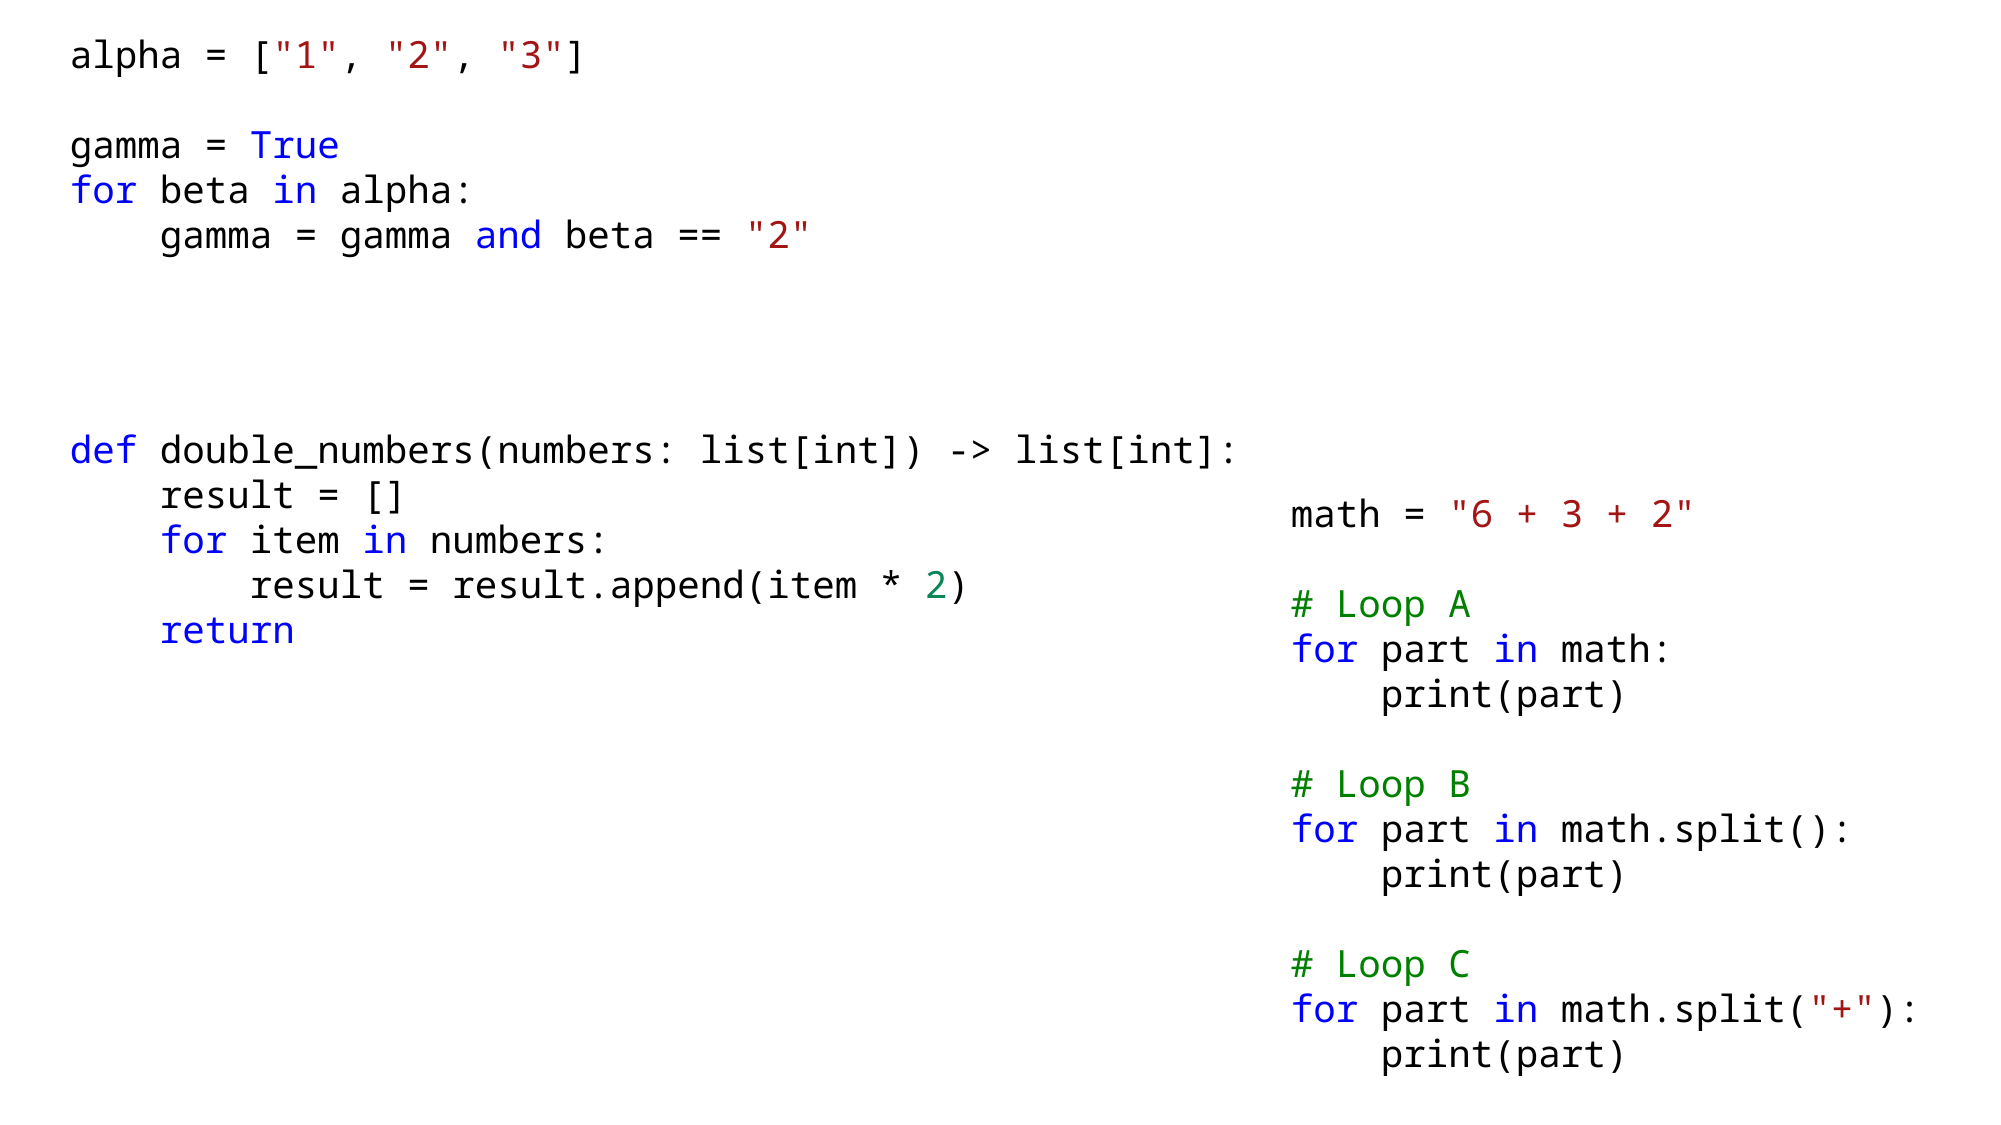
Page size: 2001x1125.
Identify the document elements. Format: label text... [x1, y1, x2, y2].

text_box def double_numbers(numbers: list[int]) -> list[int]: result = [] for item in numbers: result = result.append(item * 2) return [55, 418, 1305, 659]
text_box math = "6 + 3 + 2" # Loop A for part in math: print(part) # Loop B for part in math.split(): print(part) # Loop C for part in math.split("+"): print(part) [1276, 483, 1945, 1083]
text_box alpha = ["1", "2", "3"] gamma = True for beta in alpha: gamma = gamma and beta == "2" [54, 23, 1056, 264]
